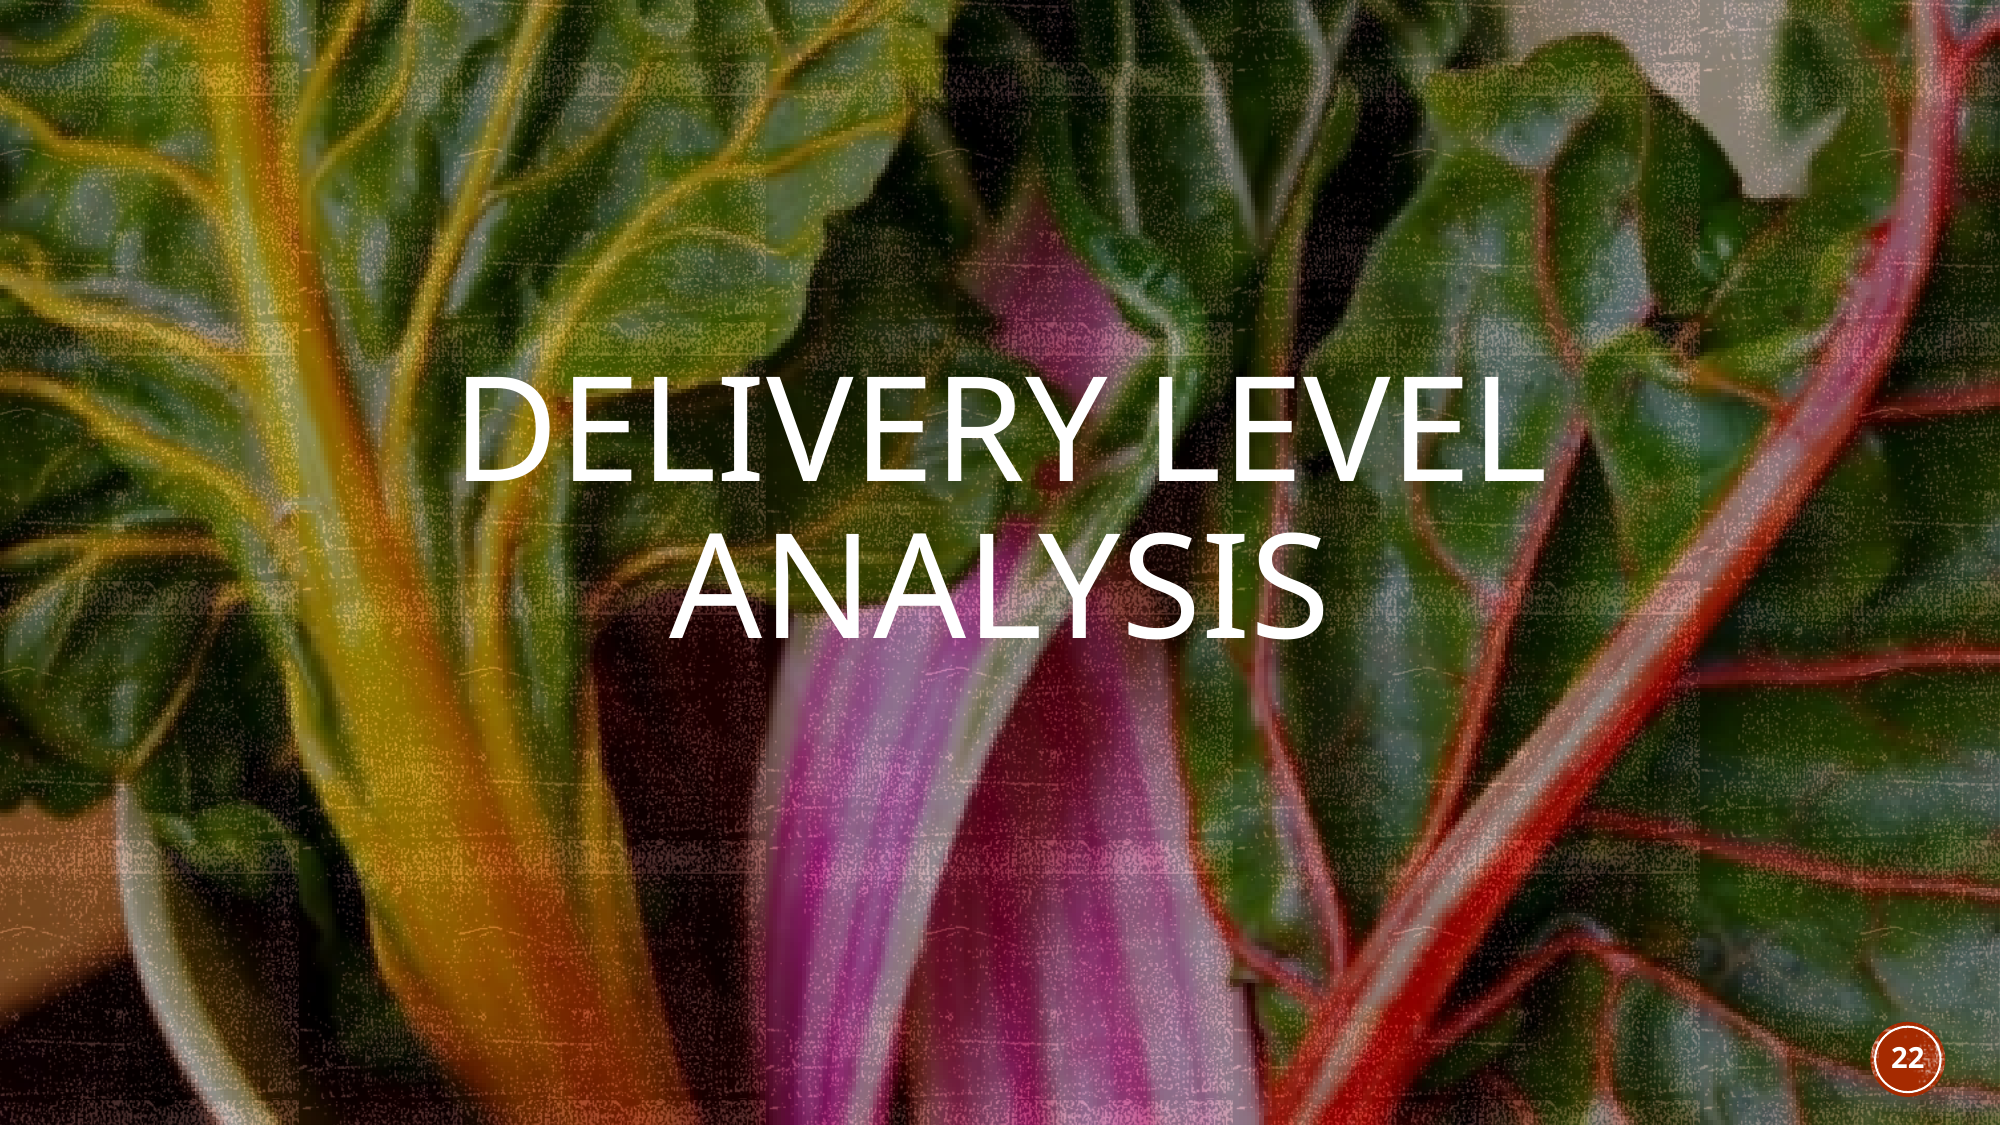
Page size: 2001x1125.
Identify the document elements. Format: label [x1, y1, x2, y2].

picture [1, 1, 1998, 1125]
text_box [1872, 1024, 1943, 1095]
